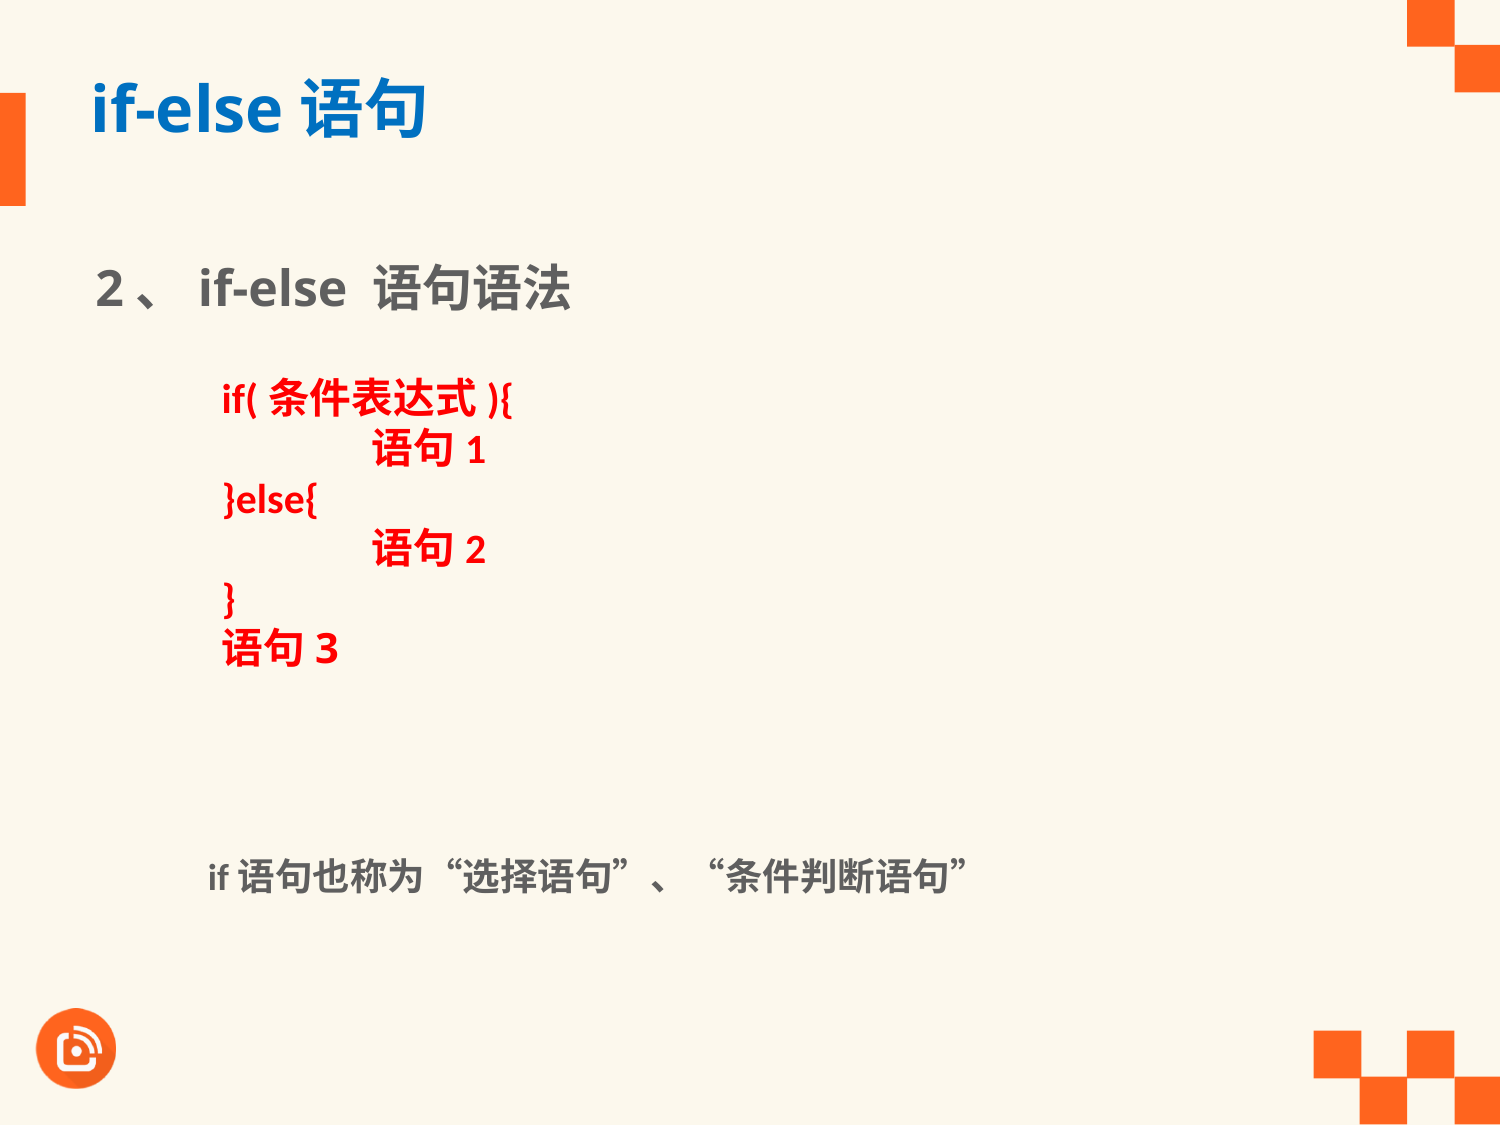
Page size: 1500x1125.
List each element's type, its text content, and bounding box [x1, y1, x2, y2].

title if-else语句 [75, 68, 785, 154]
text_box [1454, 44, 1500, 93]
text_box 2、if-else 语句语法 [84, 220, 645, 322]
text_box if(条件表达式){ 语句1 }else{ 语句2 } 语句3 [211, 366, 1354, 677]
text_box if语句也称为“选择语句”、“条件判断语句” [193, 845, 1162, 906]
text_box [0, 92, 26, 206]
text_box [1454, 1076, 1500, 1125]
text_box [1313, 1030, 1362, 1079]
text_box [1406, 1030, 1455, 1079]
text_box [1359, 1076, 1408, 1125]
picture [35, 1008, 116, 1089]
text_box [1407, 0, 1455, 47]
